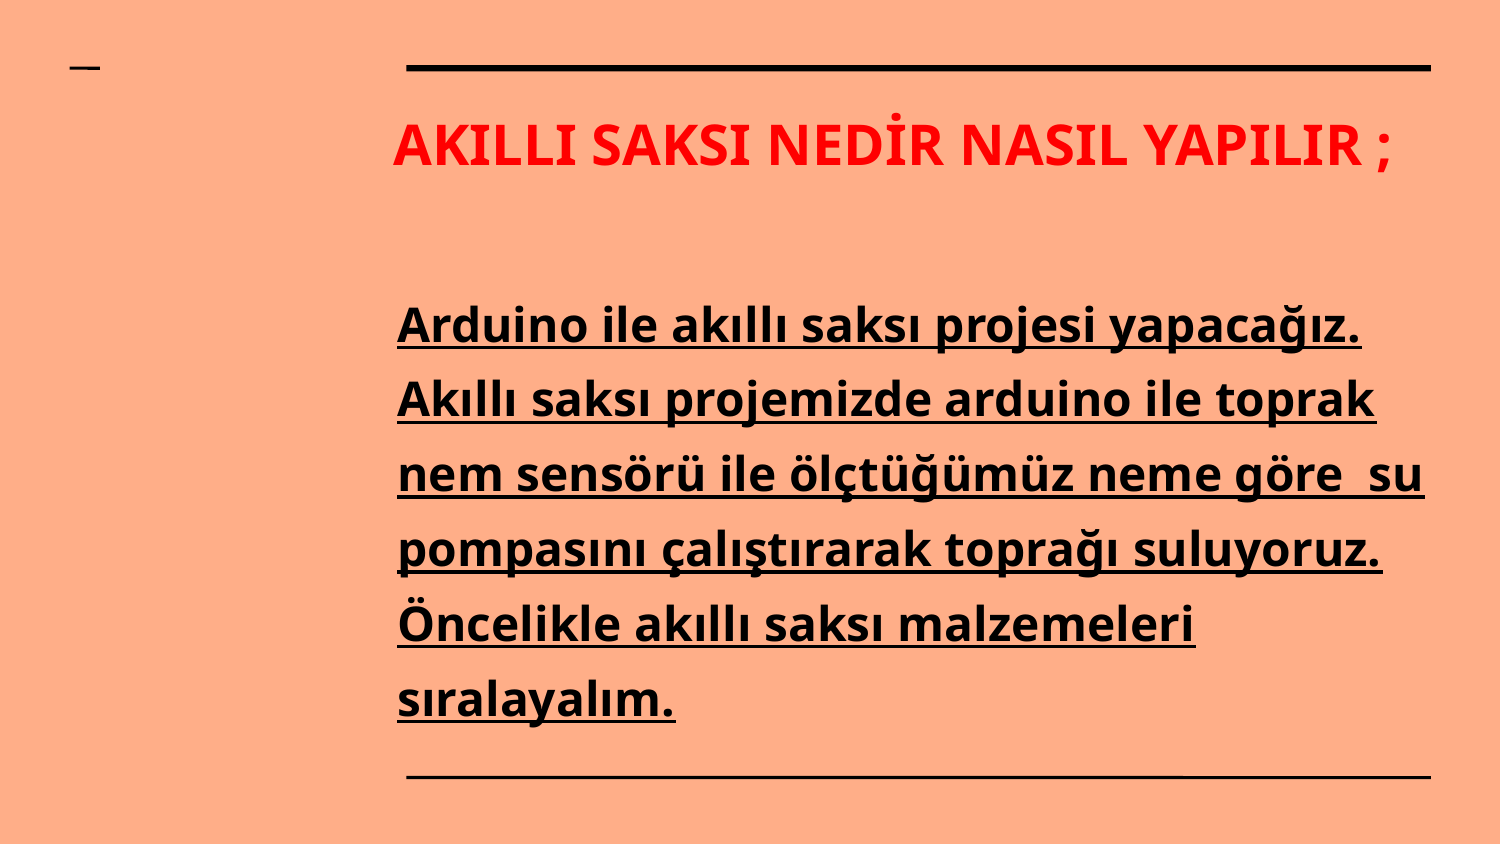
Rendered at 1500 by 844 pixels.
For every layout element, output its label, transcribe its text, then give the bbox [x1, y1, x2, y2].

list Arduino ile akıllı saksı projesi yapacağız. Akıllı saksı projemizde arduino ile toprak nem sensörü ile ölçtüğümüz neme göre su pompasını çalıştırarak toprağı suluyoruz. Öncelikle akıllı saksı malzemeleri sıralayalım. [395, 261, 1433, 755]
title AKILLI SAKSI NEDİR NASIL YAPILIR ; [393, 94, 1431, 199]
